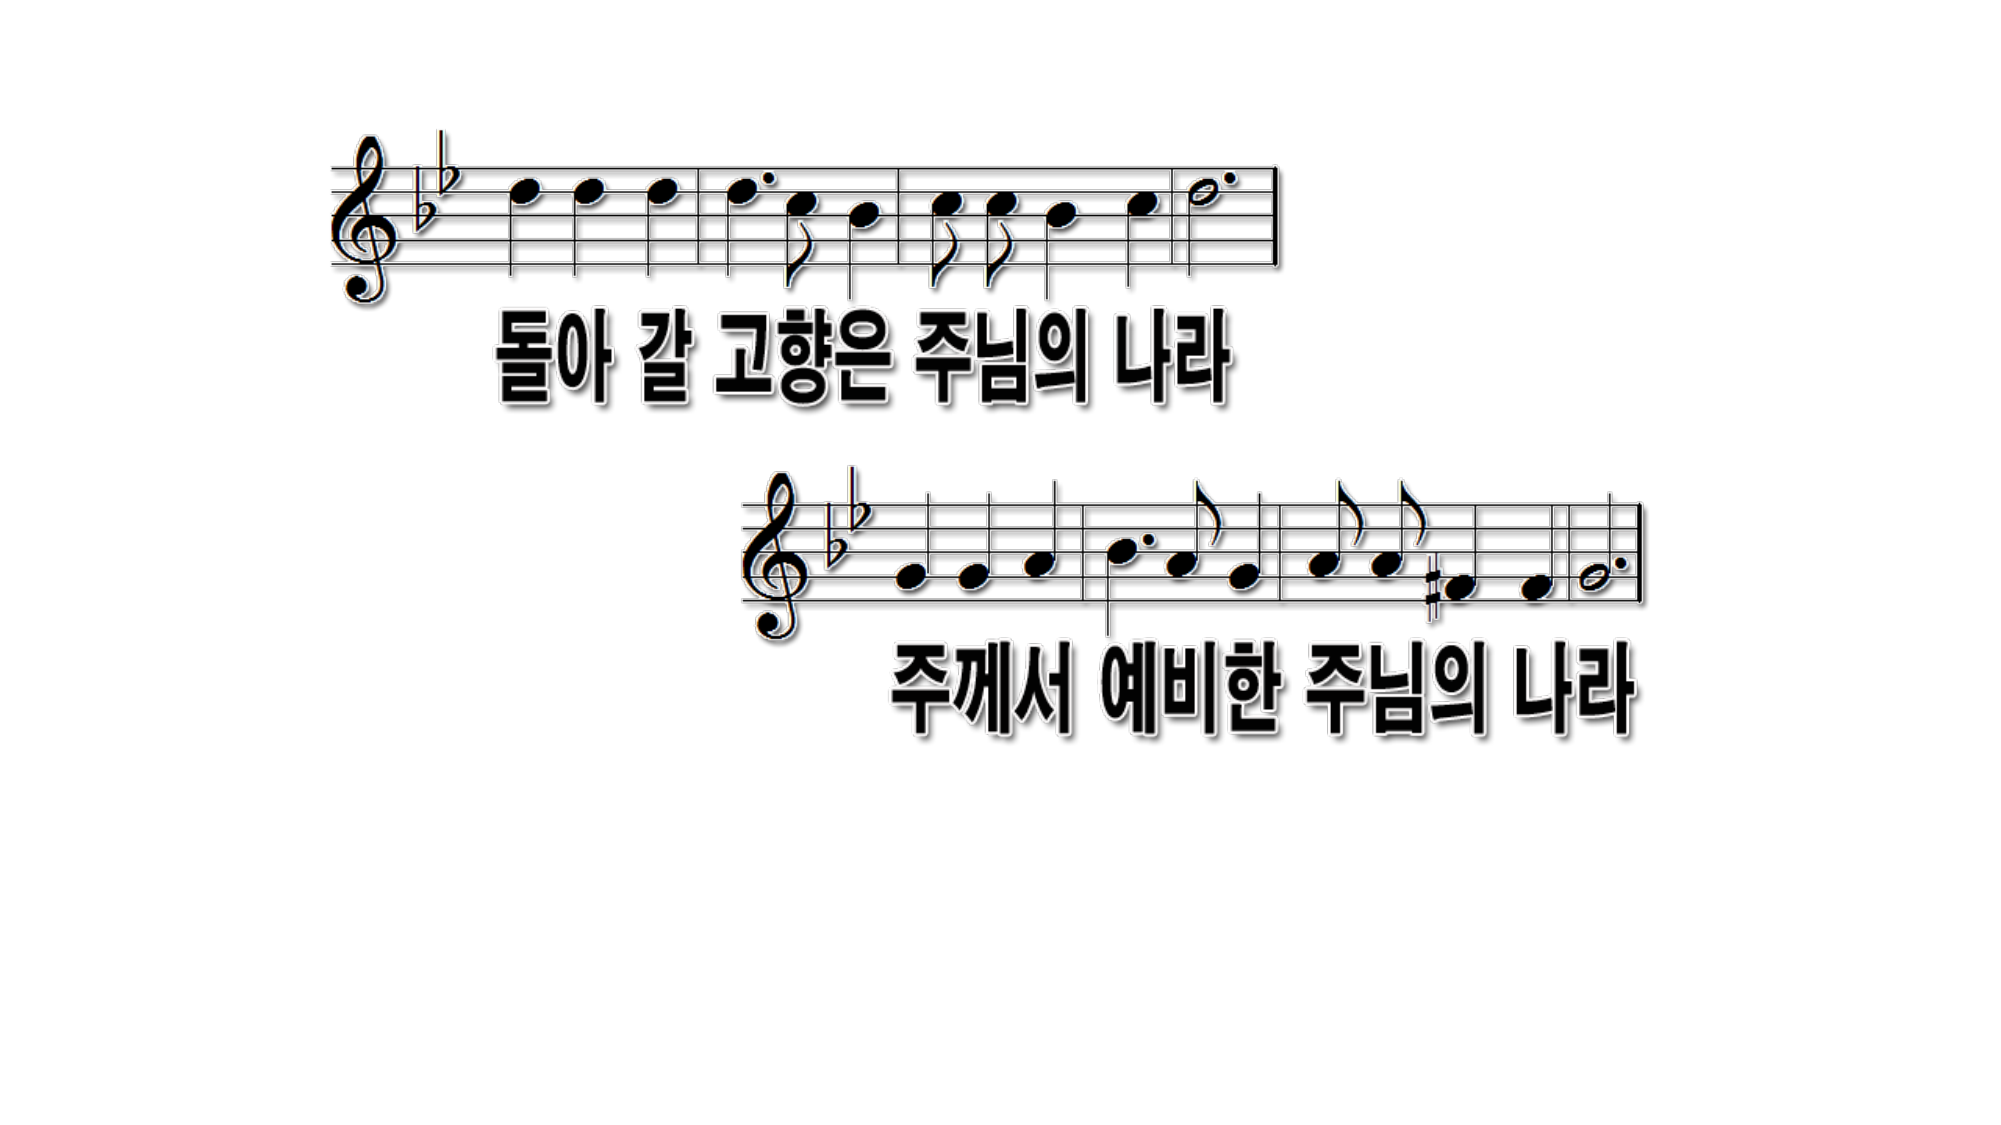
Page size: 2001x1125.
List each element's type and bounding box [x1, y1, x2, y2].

picture [249, 0, 1750, 835]
